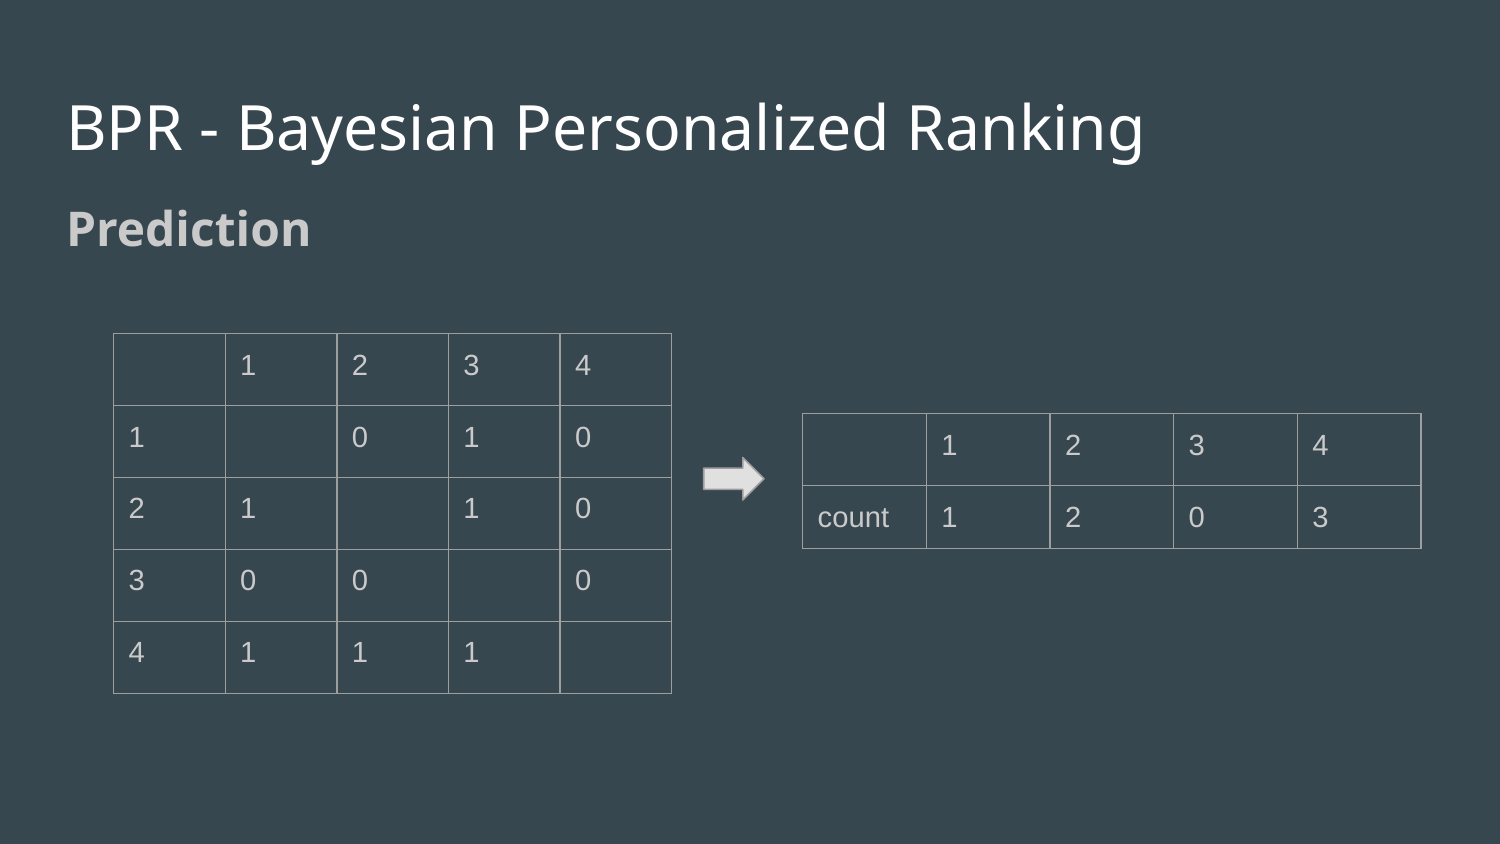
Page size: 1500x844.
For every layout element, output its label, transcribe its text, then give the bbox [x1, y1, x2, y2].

table_cell 0 [338, 406, 448, 477]
table_header 2 [1051, 414, 1173, 485]
table_cell 2 [114, 478, 225, 549]
title BPR - Bayesian Personalized Ranking [51, 72, 1449, 167]
table_cell 0 [561, 406, 671, 477]
table_cell 3 [114, 550, 225, 621]
table_header 4 [561, 334, 671, 405]
table_cell 0 [561, 550, 671, 621]
table_cell 1 [449, 478, 559, 549]
table_cell [338, 478, 448, 549]
table_header 1 [226, 334, 336, 405]
table_cell 4 [114, 622, 225, 693]
table_cell 1 [114, 406, 225, 477]
table_cell 3 [1298, 486, 1420, 548]
table_cell 1 [226, 478, 336, 549]
text_box [703, 457, 765, 501]
table_cell 0 [226, 550, 336, 621]
table_header 3 [1174, 414, 1297, 485]
table_cell count [803, 486, 926, 548]
table_cell 1 [226, 622, 336, 693]
table_header 2 [338, 334, 448, 405]
table_cell 0 [561, 478, 671, 549]
table_cell 2 [1051, 486, 1173, 548]
table_cell 1 [927, 486, 1049, 548]
table_header 4 [1298, 414, 1420, 485]
table_cell [561, 622, 671, 693]
table_header [114, 334, 225, 405]
table_header 3 [449, 334, 559, 405]
table_cell [449, 550, 559, 621]
table_cell 1 [338, 622, 448, 693]
table_header [803, 414, 926, 485]
table_cell 1 [449, 622, 559, 693]
list Prediction [51, 175, 1449, 736]
table_cell 0 [1174, 486, 1297, 548]
table_header 1 [927, 414, 1049, 485]
table_cell [226, 406, 336, 477]
table_cell 1 [449, 406, 559, 477]
table_cell 0 [338, 550, 448, 621]
